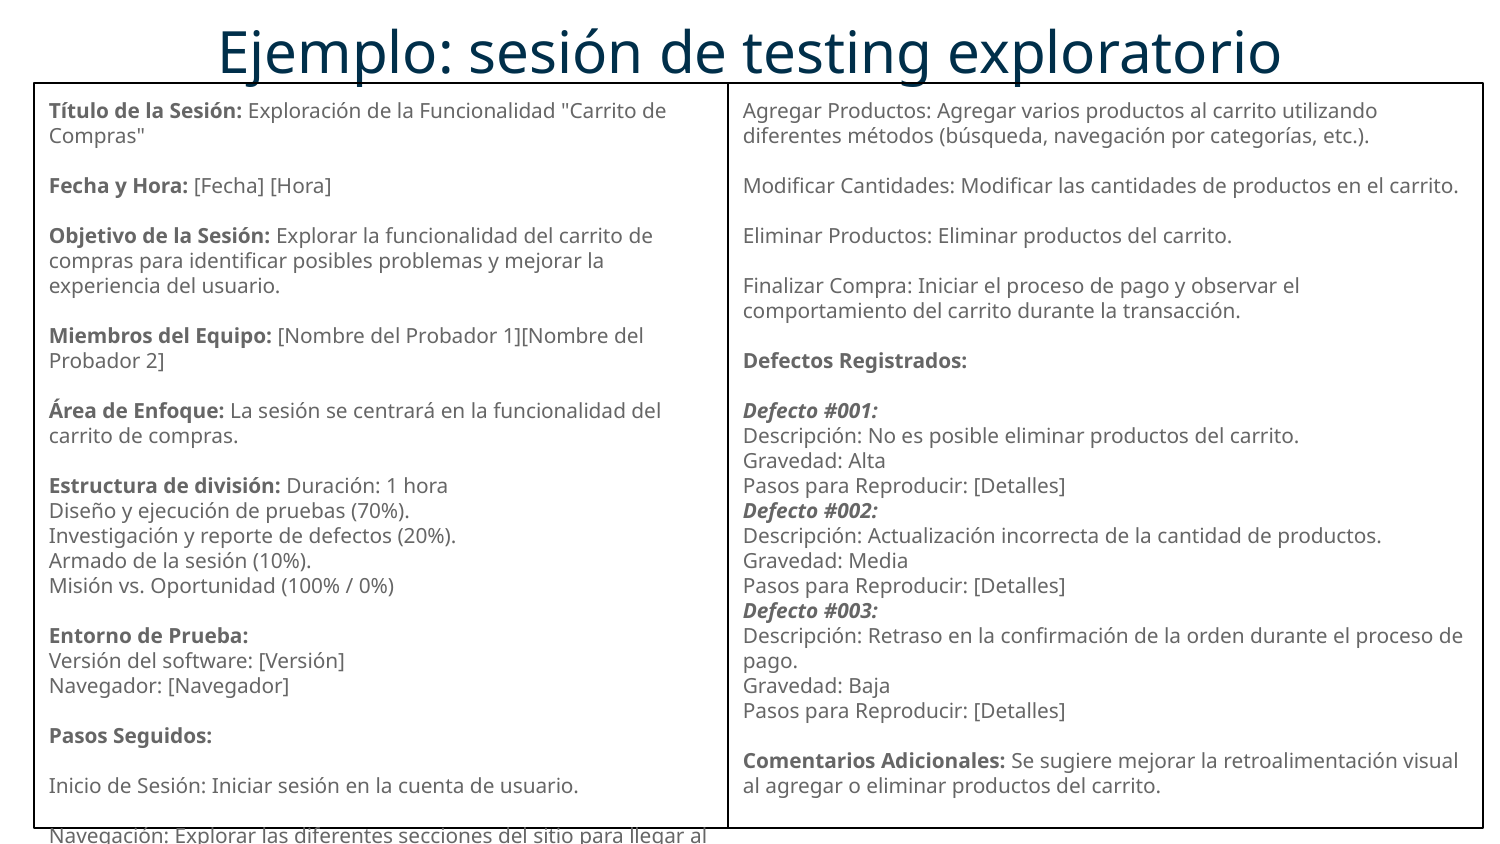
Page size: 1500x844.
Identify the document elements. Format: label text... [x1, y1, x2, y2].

title Ejemplo: sesión de testing exploratorio [51, 0, 1449, 83]
text_box Título de la Sesión: Exploración de la Funcionalidad "Carrito de Compras" Fecha y Hora: [Fecha] [Hora] Objetivo de la Sesión: Explorar la funcionalidad del carrito de compras para identificar posibles problemas y mejorar la experiencia del usuario. Miembros del Equipo: [Nombre del Probador 1][Nombre del Probador 2] Área de Enfoque: La sesión se centrará en la funcionalidad del carrito de compras. Estructura de división: Duración: 1 hora Diseño y ejecución de pruebas (70%). Investigación y reporte de defectos (20%). Armado de la sesión (10%). Misión vs. Oportunidad (100% / 0%) Entorno de Prueba: Versión del software: [Versión] Navegador: [Navegador] Pasos Seguidos: Inicio de Sesión: Iniciar sesión en la cuenta de usuario. Navegación: Explorar las diferentes secciones del sitio para llegar al carrito de compras. [34, 83, 729, 828]
text_box Agregar Productos: Agregar varios productos al carrito utilizando diferentes métodos (búsqueda, navegación por categorías, etc.). Modificar Cantidades: Modificar las cantidades de productos en el carrito. Eliminar Productos: Eliminar productos del carrito. Finalizar Compra: Iniciar el proceso de pago y observar el comportamiento del carrito durante la transacción. Defectos Registrados: Defecto #001: Descripción: No es posible eliminar productos del carrito. Gravedad: Alta Pasos para Reproducir: [Detalles] Defecto #002: Descripción: Actualización incorrecta de la cantidad de productos. Gravedad: Media Pasos para Reproducir: [Detalles] Defecto #003: Descripción: Retraso en la confirmación de la orden durante el proceso de pago. Gravedad: Baja Pasos para Reproducir: [Detalles] Comentarios Adicionales: Se sugiere mejorar la retroalimentación visual al agregar o eliminar productos del carrito. [729, 83, 1484, 828]
